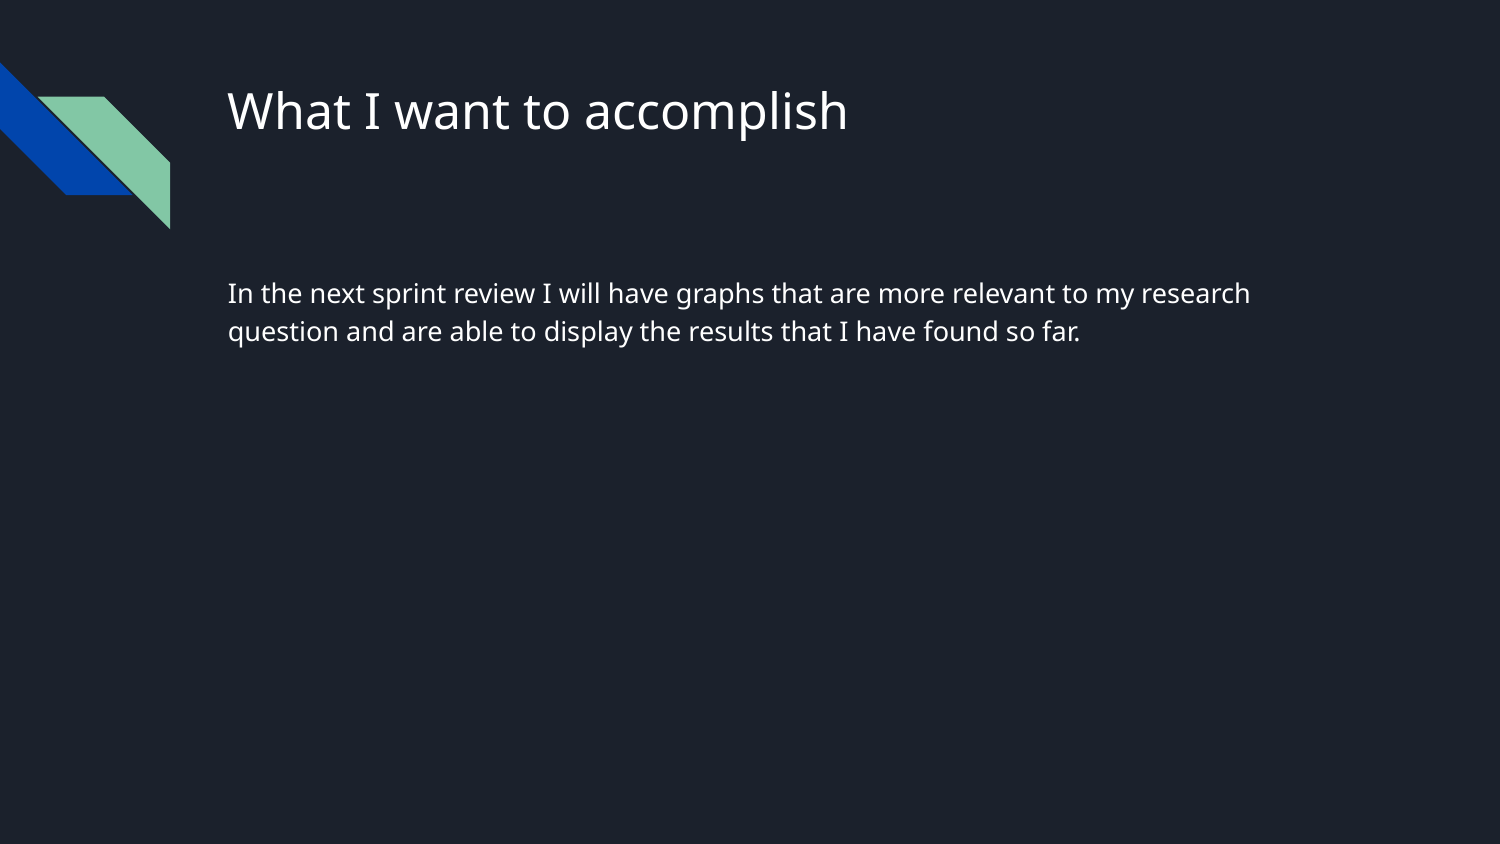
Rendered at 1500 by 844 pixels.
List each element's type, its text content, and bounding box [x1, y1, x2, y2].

title What I want to accomplish [212, 64, 1368, 215]
list In the next sprint review I will have graphs that are more relevant to my research question and are able to display the results that I have found so far. [212, 257, 1368, 735]
